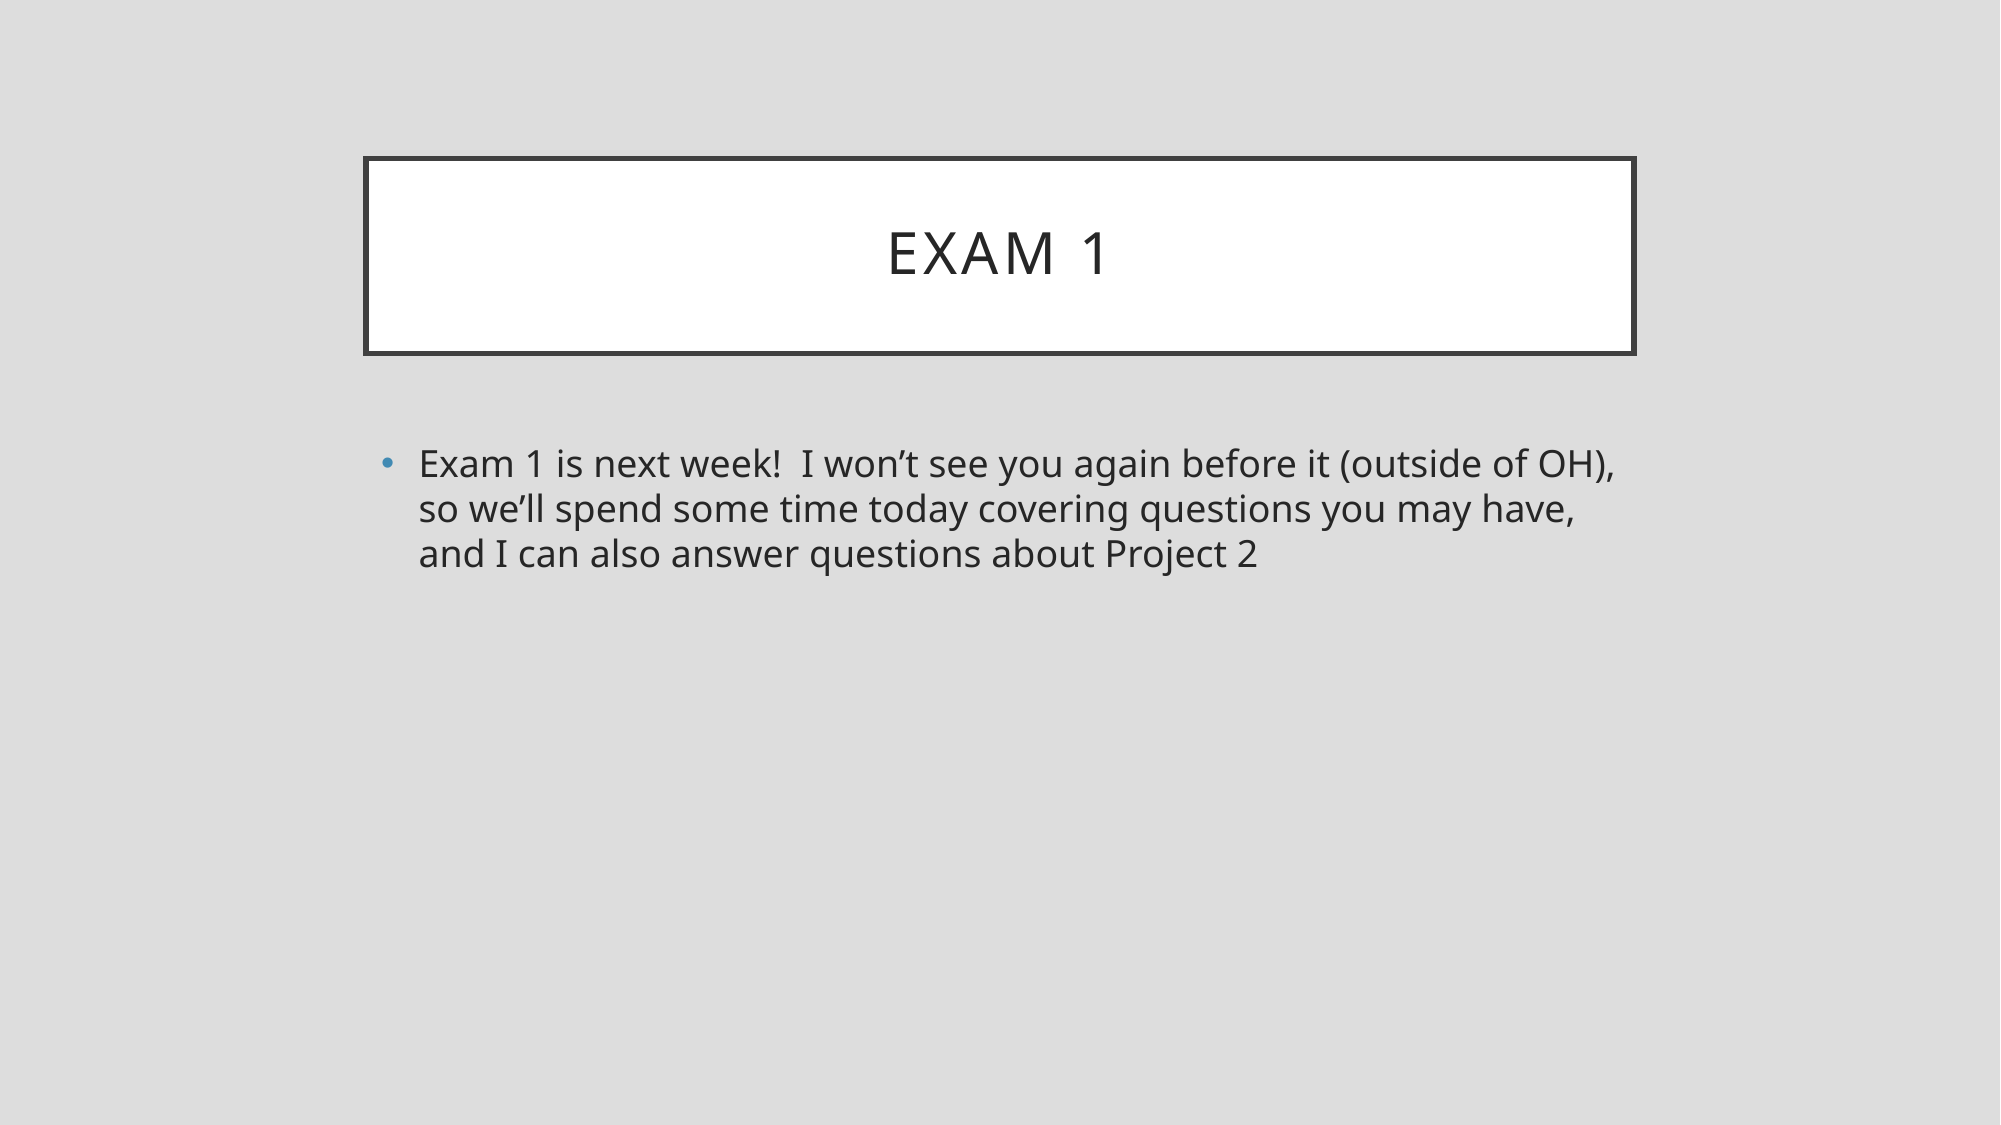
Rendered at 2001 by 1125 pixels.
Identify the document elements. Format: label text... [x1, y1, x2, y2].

list Exam 1 is next week! I won’t see you again before it (outside of OH), so we’ll spend some time today covering questions you may have, and I can also answer questions about Project 2 [366, 432, 1634, 942]
title Exam 1 [363, 156, 1637, 356]
